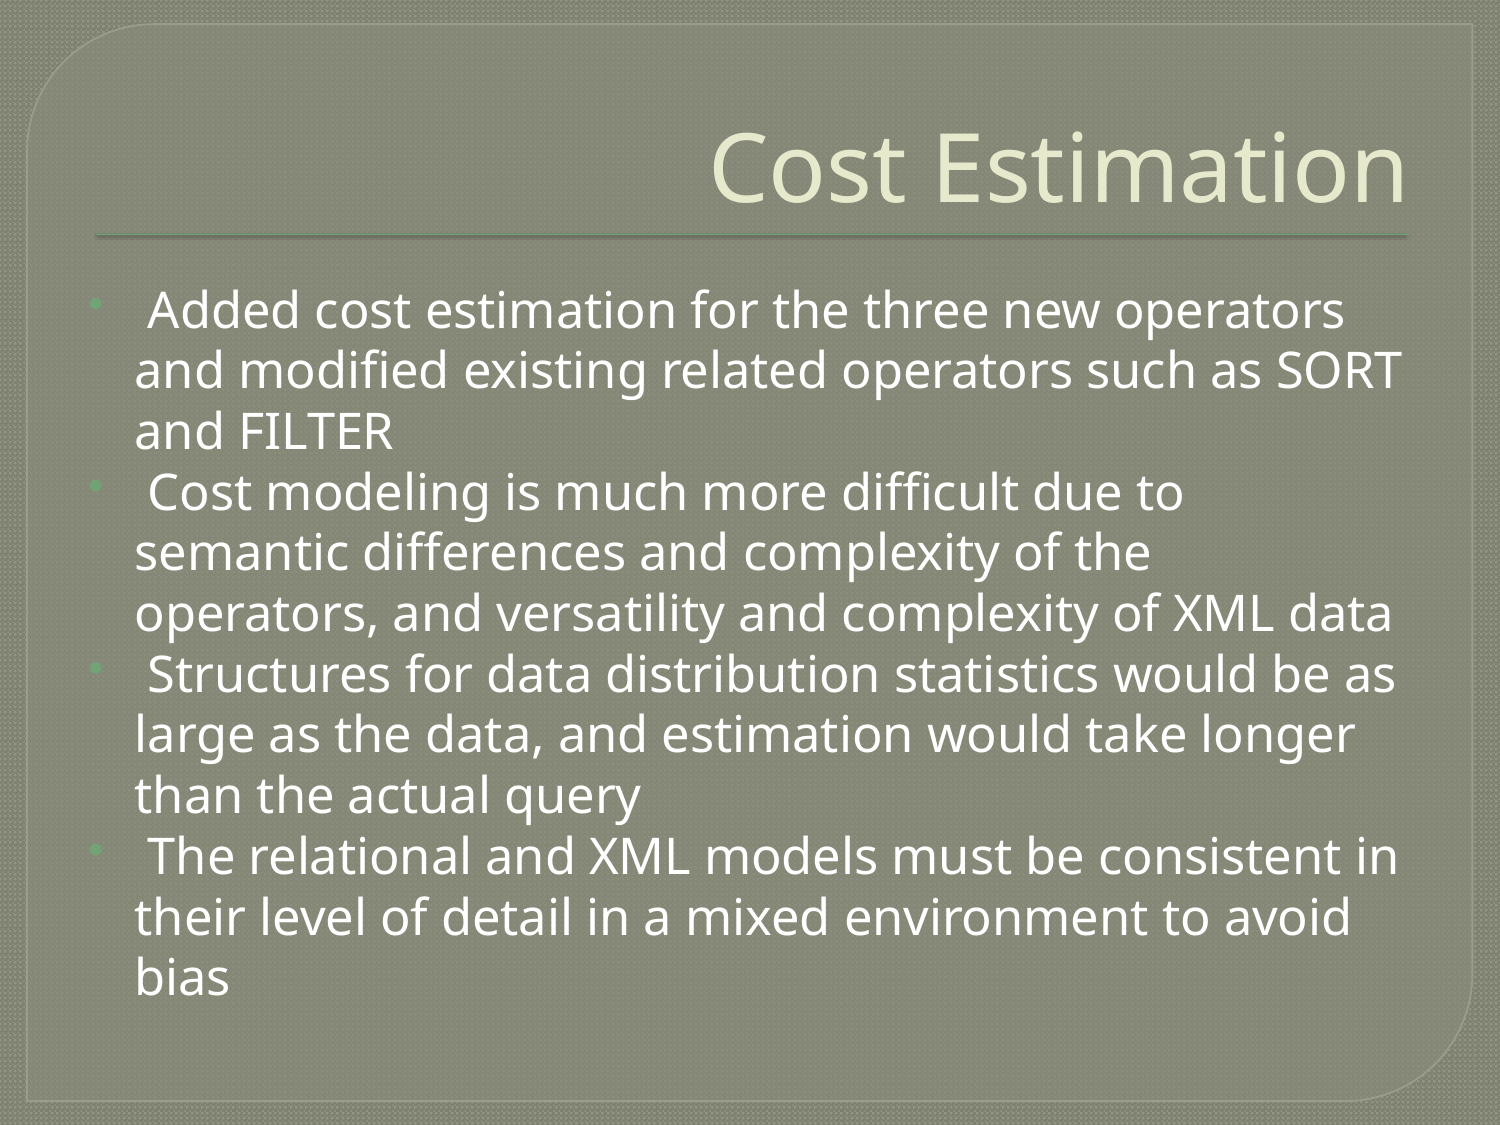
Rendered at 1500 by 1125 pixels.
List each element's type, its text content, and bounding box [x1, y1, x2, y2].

title Cost Estimation [75, 41, 1425, 230]
list Added cost estimation for the three new operators and modified existing related operators such as SORT and FILTER Cost modeling is much more difficult due to semantic differences and complexity of the operators, and versatility and complexity of XML data Structures for data distribution statistics would be as large as the data, and estimation would take longer than the actual query The relational and XML models must be consistent in their level of detail in a mixed environment to avoid bias [75, 270, 1425, 1063]
